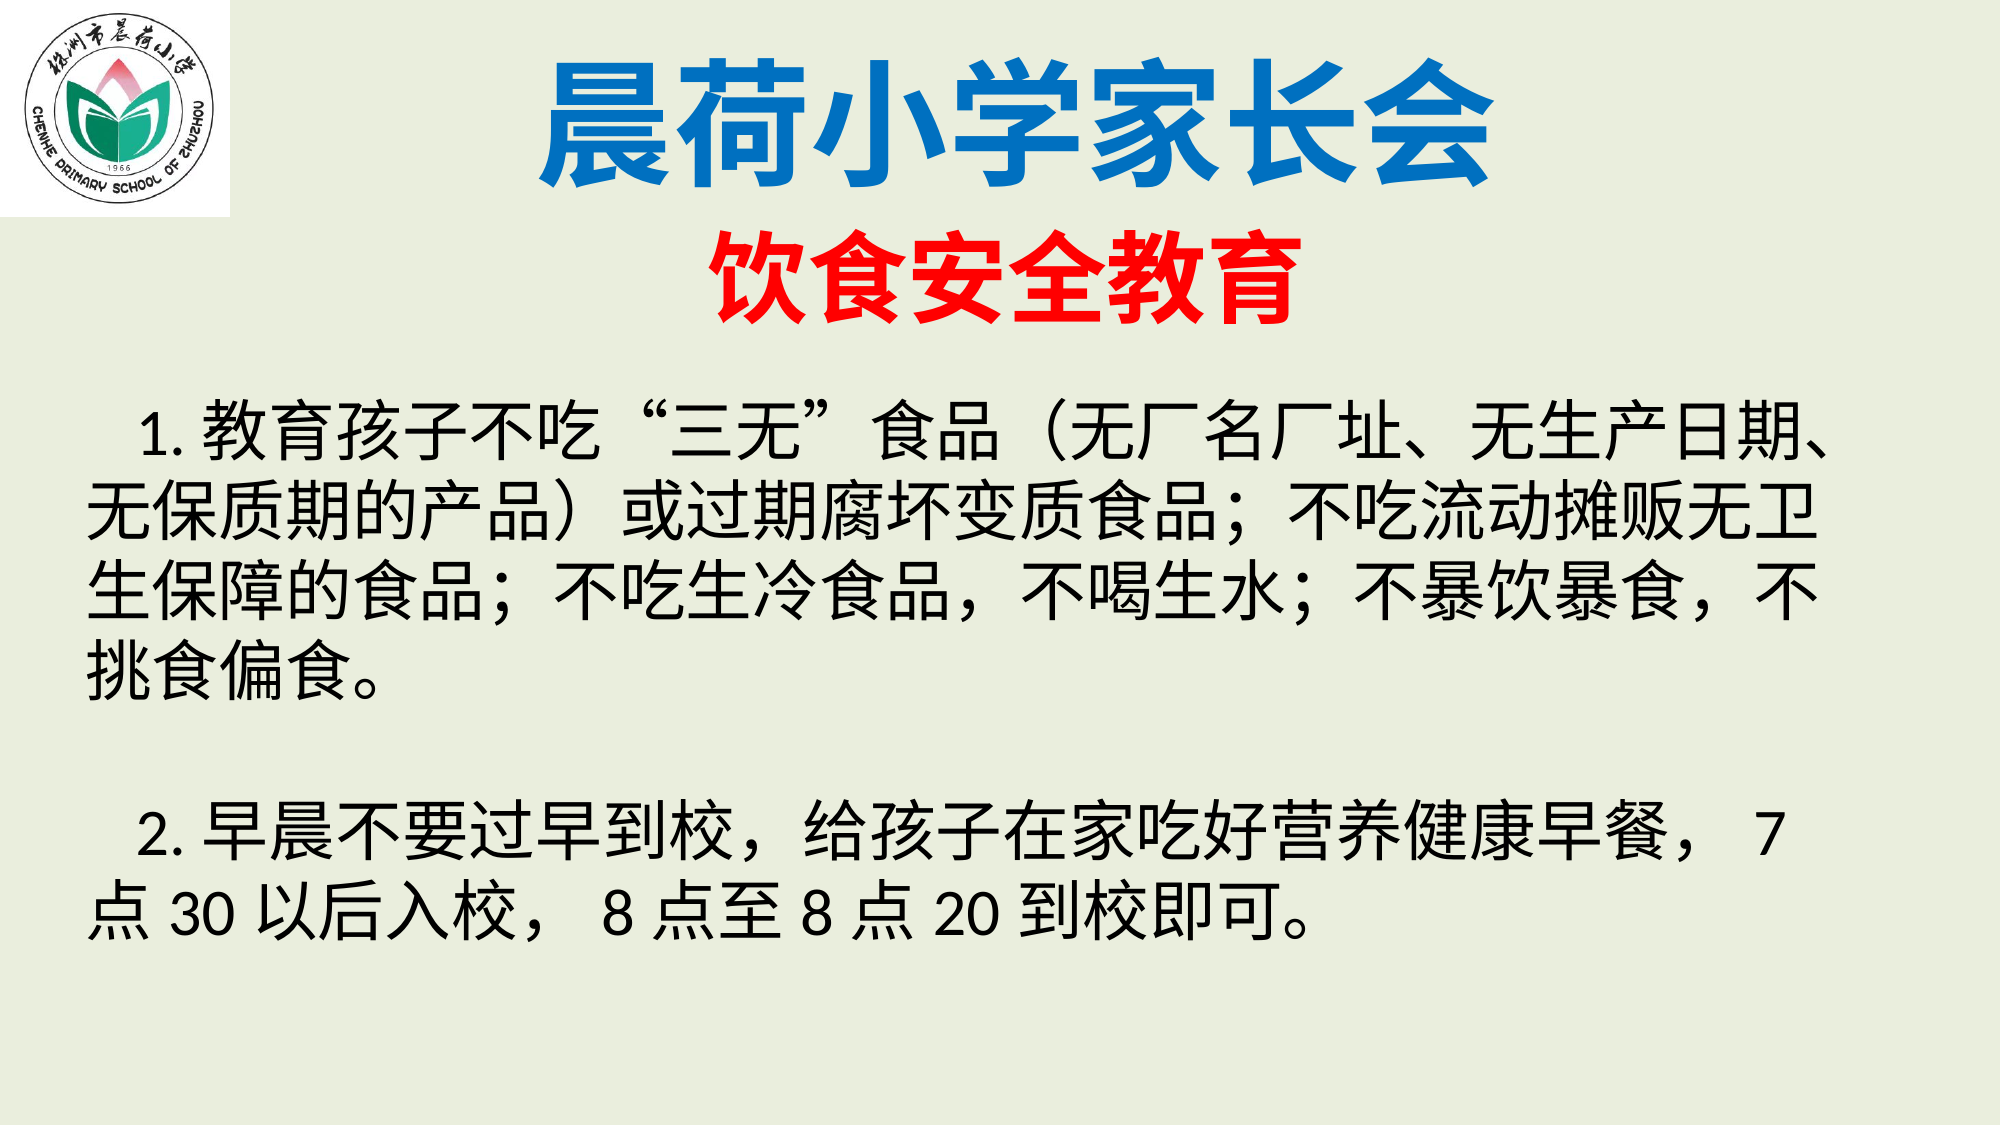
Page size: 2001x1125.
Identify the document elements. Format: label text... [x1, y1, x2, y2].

text_box 饮食安全教育 [406, 207, 1608, 343]
picture [0, 0, 230, 217]
text_box 1.教育孩子不吃“三无”食品（无厂名厂址、无生产日期、无保质期的产品）或过期腐坏变质食品；不吃流动摊贩无卫生保障的食品；不吃生冷食品，不喝生水；不暴饮暴食，不挑食偏食。 2.早晨不要过早到校，给孩子在家吃好营养健康早餐，7点30以后入校，8点至8点20到校即可。 [70, 381, 1864, 956]
title 晨荷小学家长会 [456, 11, 1544, 207]
